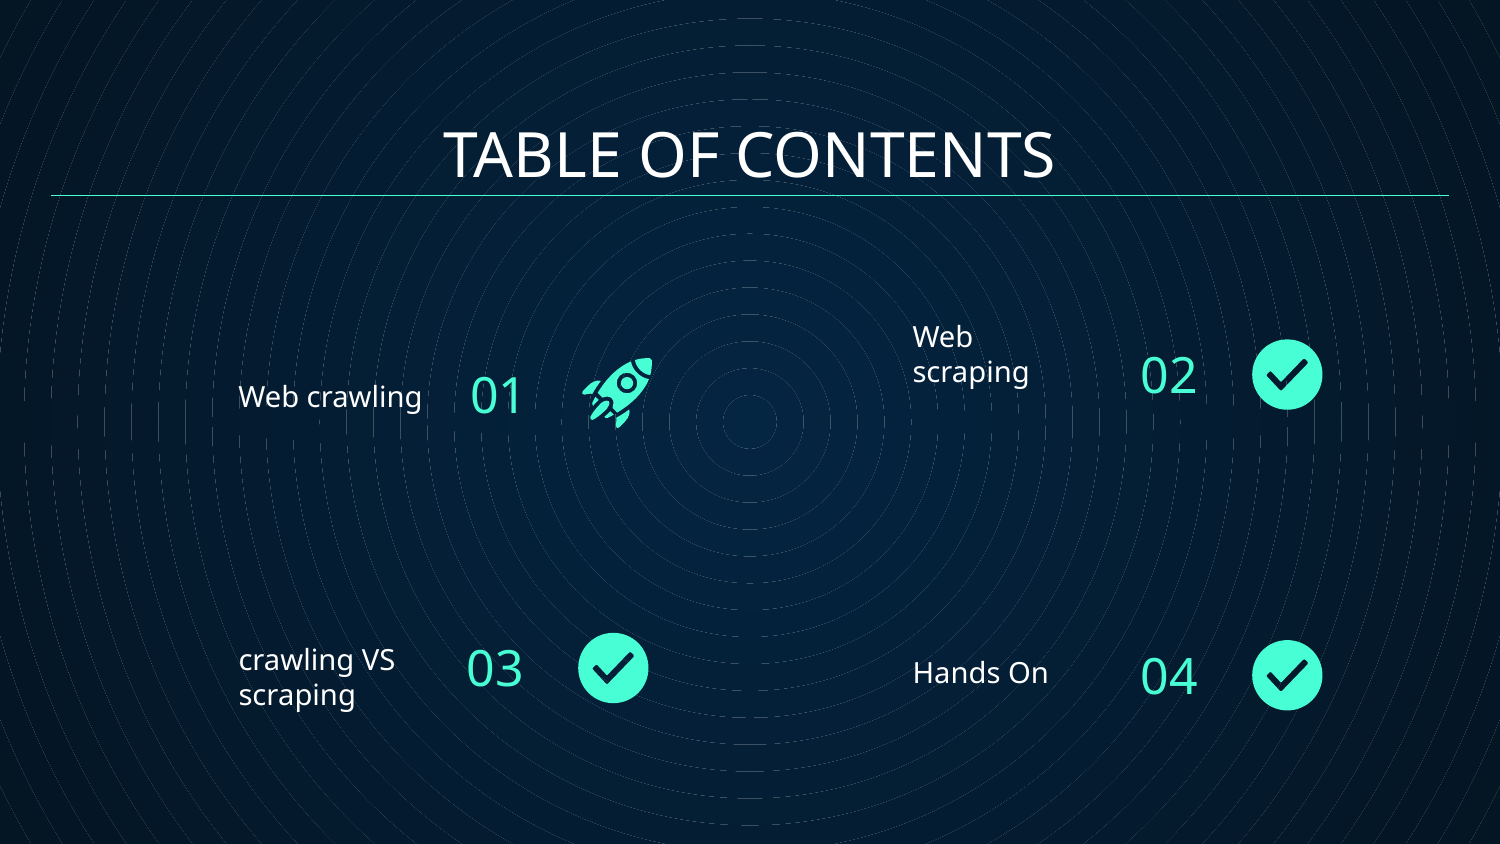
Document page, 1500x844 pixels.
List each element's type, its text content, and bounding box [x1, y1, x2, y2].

title crawling VS scraping [223, 626, 437, 727]
title Hands On [897, 634, 1111, 704]
title TABLE OF CONTENTS [51, 105, 1449, 195]
title 03 [451, 612, 645, 712]
text_box [1252, 339, 1323, 410]
text_box [1252, 640, 1323, 711]
title Web crawling [163, 358, 438, 429]
title Web scraping [897, 333, 1111, 404]
title 04 [1125, 619, 1319, 720]
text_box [581, 357, 653, 429]
text_box [578, 632, 649, 704]
title 01 [455, 339, 649, 439]
title 02 [1125, 318, 1319, 419]
title TABLE OF CONTENTS [51, 202, 1449, 206]
